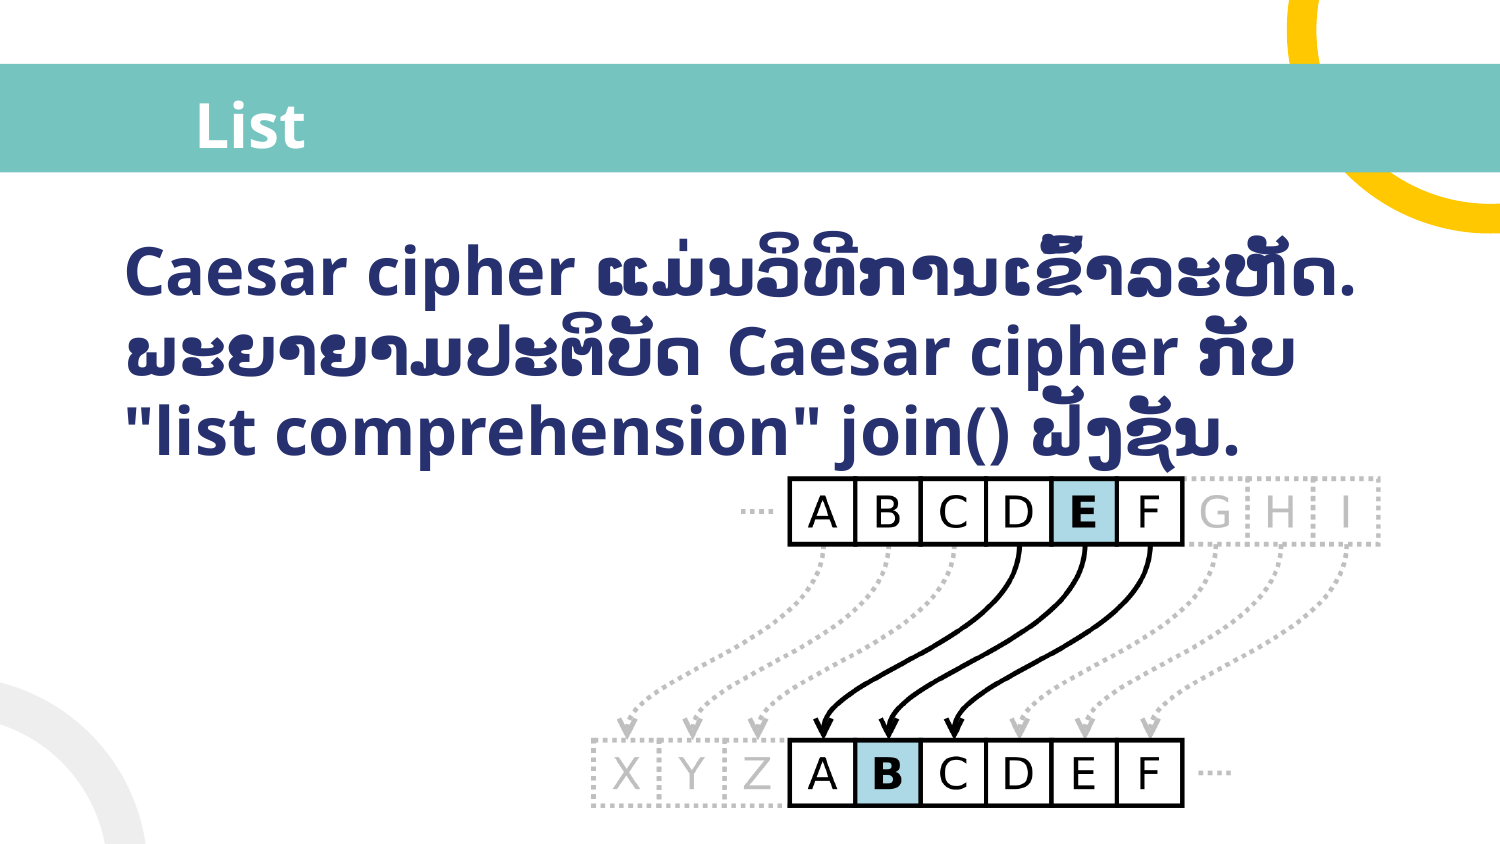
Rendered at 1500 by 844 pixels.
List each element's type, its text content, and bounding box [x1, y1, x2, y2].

picture [590, 475, 1381, 810]
subtitle Caesar cipher ແມ່ນວິທີການເຂົ້າລະຫັດ. ພະຍາຍາມປະຕິບັດ Caesar cipher ກັບ "list comprehension" join() ຟັງຊັນ. [33, 213, 1449, 611]
title List [179, 71, 1449, 166]
